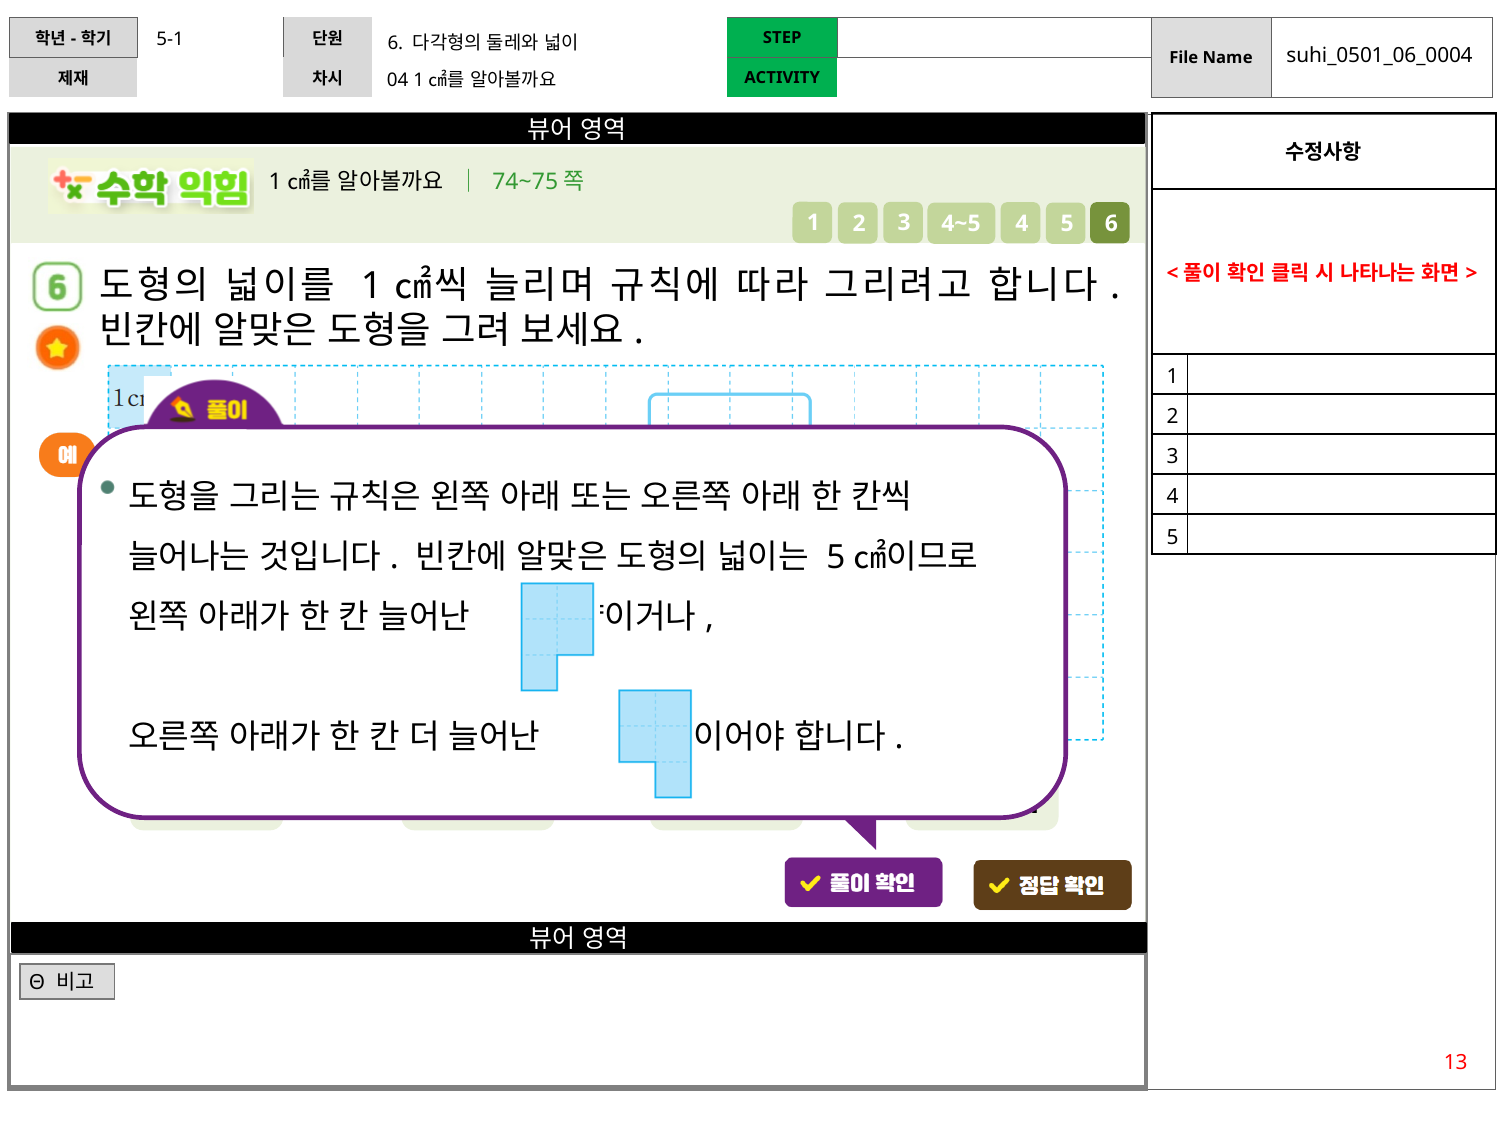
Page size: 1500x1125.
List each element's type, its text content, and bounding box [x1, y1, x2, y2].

table_cell [1188, 475, 1495, 513]
picture [971, 857, 1135, 912]
table_cell 3 [1153, 435, 1187, 473]
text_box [924, 201, 999, 245]
text_box suhi_0501_06_0004 [1271, 34, 1500, 75]
picture [28, 257, 86, 315]
text_box 5 [1045, 201, 1086, 244]
table_cell [1188, 355, 1495, 393]
picture [36, 430, 79, 479]
picture [48, 158, 254, 214]
table_cell 4 [1153, 475, 1187, 513]
text_box 3 [882, 200, 923, 243]
text_box 6. 다각형의 둘레와 넓이 [372, 23, 828, 48]
table_cell [1188, 395, 1495, 433]
table_cell 5 [1153, 515, 1187, 553]
table_cell <풀이 확인 클릭 시 나타나는 화면> [1153, 190, 1495, 353]
table_header 수정사항 [1153, 114, 1495, 188]
table_cell 1 [1153, 355, 1187, 393]
table_cell [1188, 515, 1495, 553]
text_box 6 [1090, 200, 1130, 244]
text_box 1 [792, 200, 832, 243]
text_box 4 [1000, 200, 1041, 244]
picture [97, 355, 1115, 747]
picture [27, 323, 86, 372]
text_box 5-1 [141, 18, 284, 55]
picture [781, 854, 944, 910]
text_box 1㎠를 알아볼까요 │ 74~75쪽 [253, 159, 1003, 202]
text_box 도형의 넓이를 1㎠씩 늘리며 규칙에 따라 그리려고 합니다. 빈칸에 알맞은 도형을 그려 보세요. [85, 253, 1135, 359]
text_box 2 [837, 201, 878, 244]
text_box 04 1㎠를 알아볼까요 [372, 60, 821, 96]
picture [96, 475, 116, 497]
table_cell [1188, 435, 1495, 473]
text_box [79, 376, 1066, 851]
table_cell 2 [1153, 395, 1187, 433]
